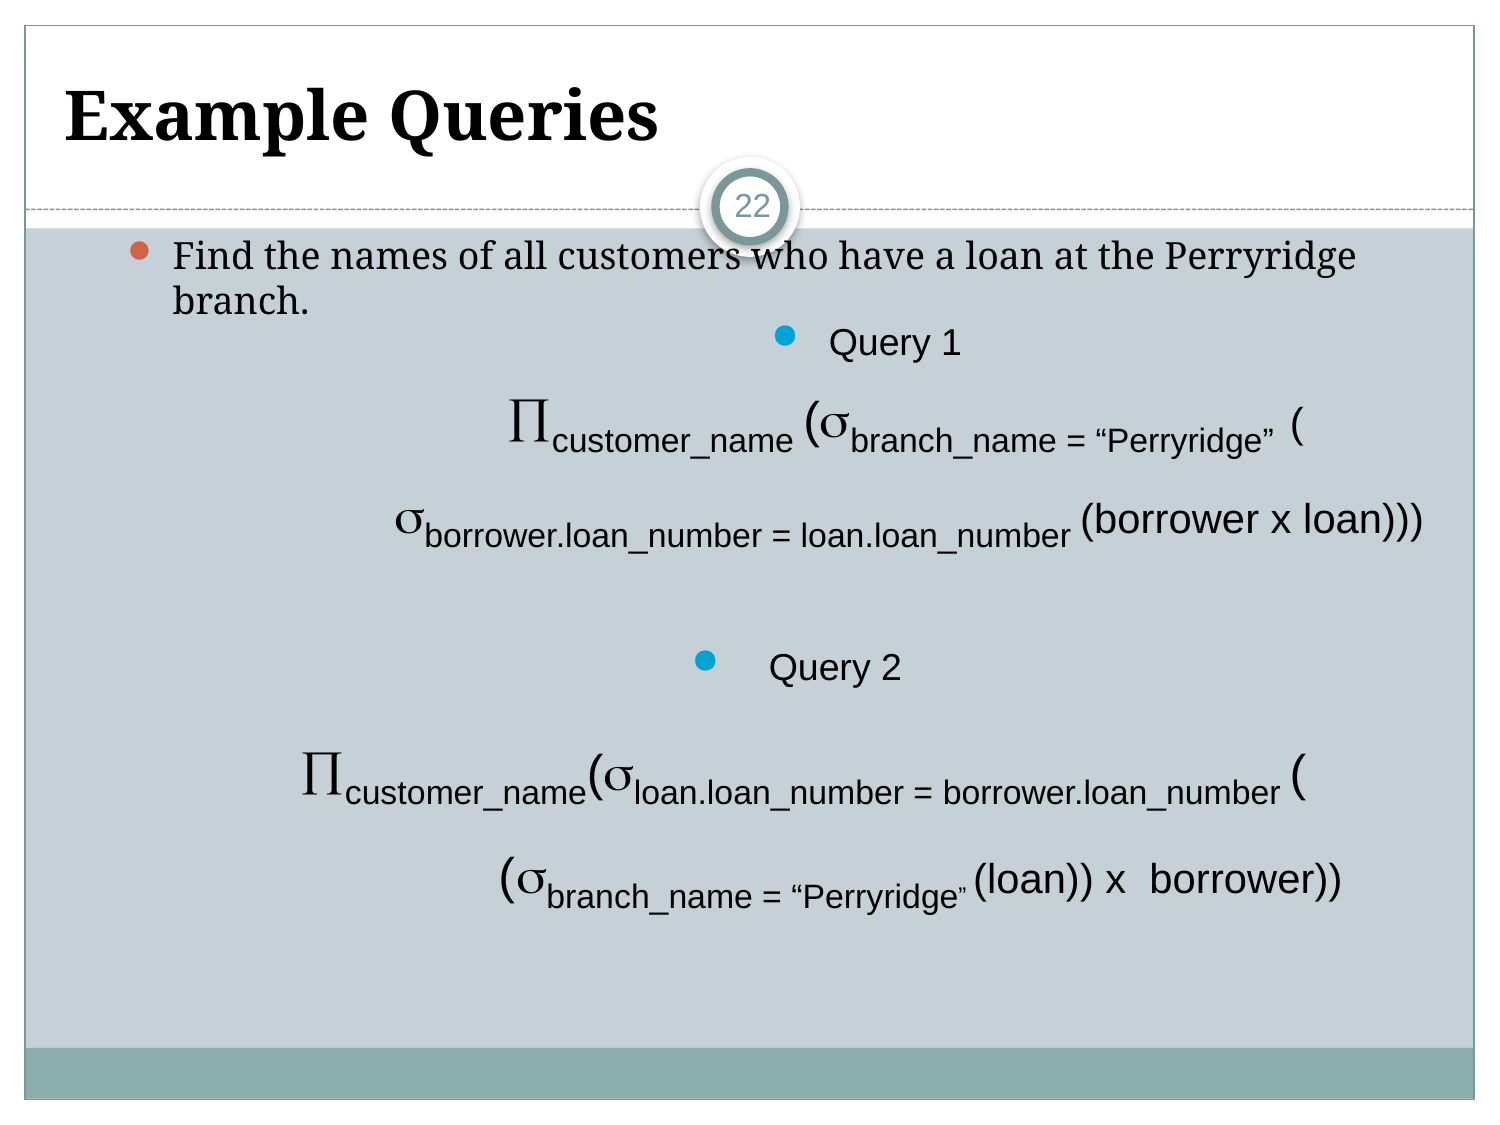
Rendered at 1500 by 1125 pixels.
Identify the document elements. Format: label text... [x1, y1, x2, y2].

slide_number 22 [715, 168, 791, 241]
list Find the names of all customers who have a loan at the Perryridge branch. [113, 224, 1451, 340]
title Example Queries [49, 37, 1450, 162]
text_box Query 2 customer_name(loan.loan_number = borrower.loan_number ( (branch_name = “Perryridge” (loan)) x borrower)) [115, 635, 1405, 968]
text_box Query 1 customer_name (branch_name = “Perryridge” ( borrower.loan_number = loan.loan_number (borrower x loan))) [119, 302, 1500, 612]
